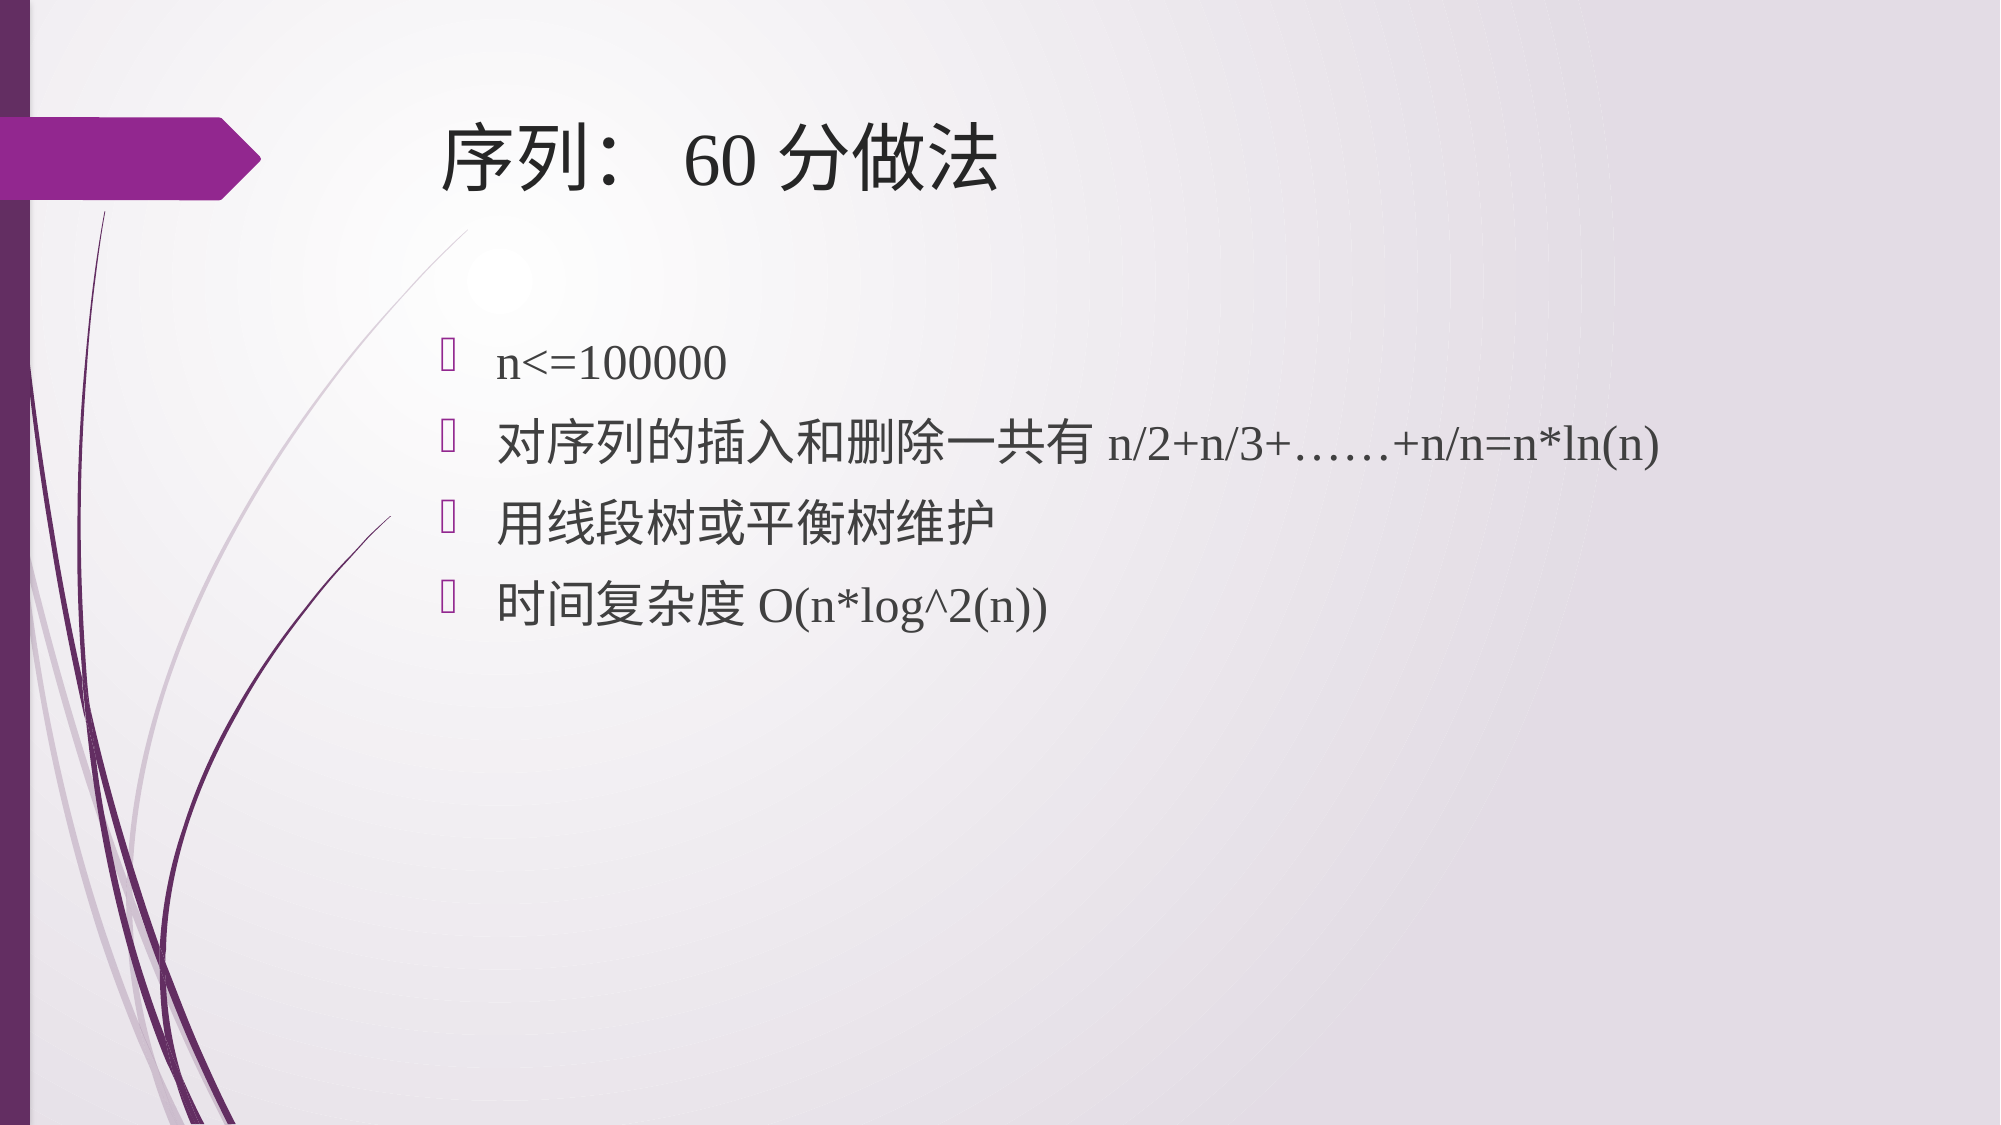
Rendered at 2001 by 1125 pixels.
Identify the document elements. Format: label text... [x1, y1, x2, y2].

list n<=100000 对序列的插入和删除一共有n/2+n/3+……+n/n=n*ln(n) 用线段树或平衡树维护 时间复杂度O(n*log^2(n)) [424, 322, 1888, 970]
title 序列：60分做法 [425, 102, 1888, 212]
